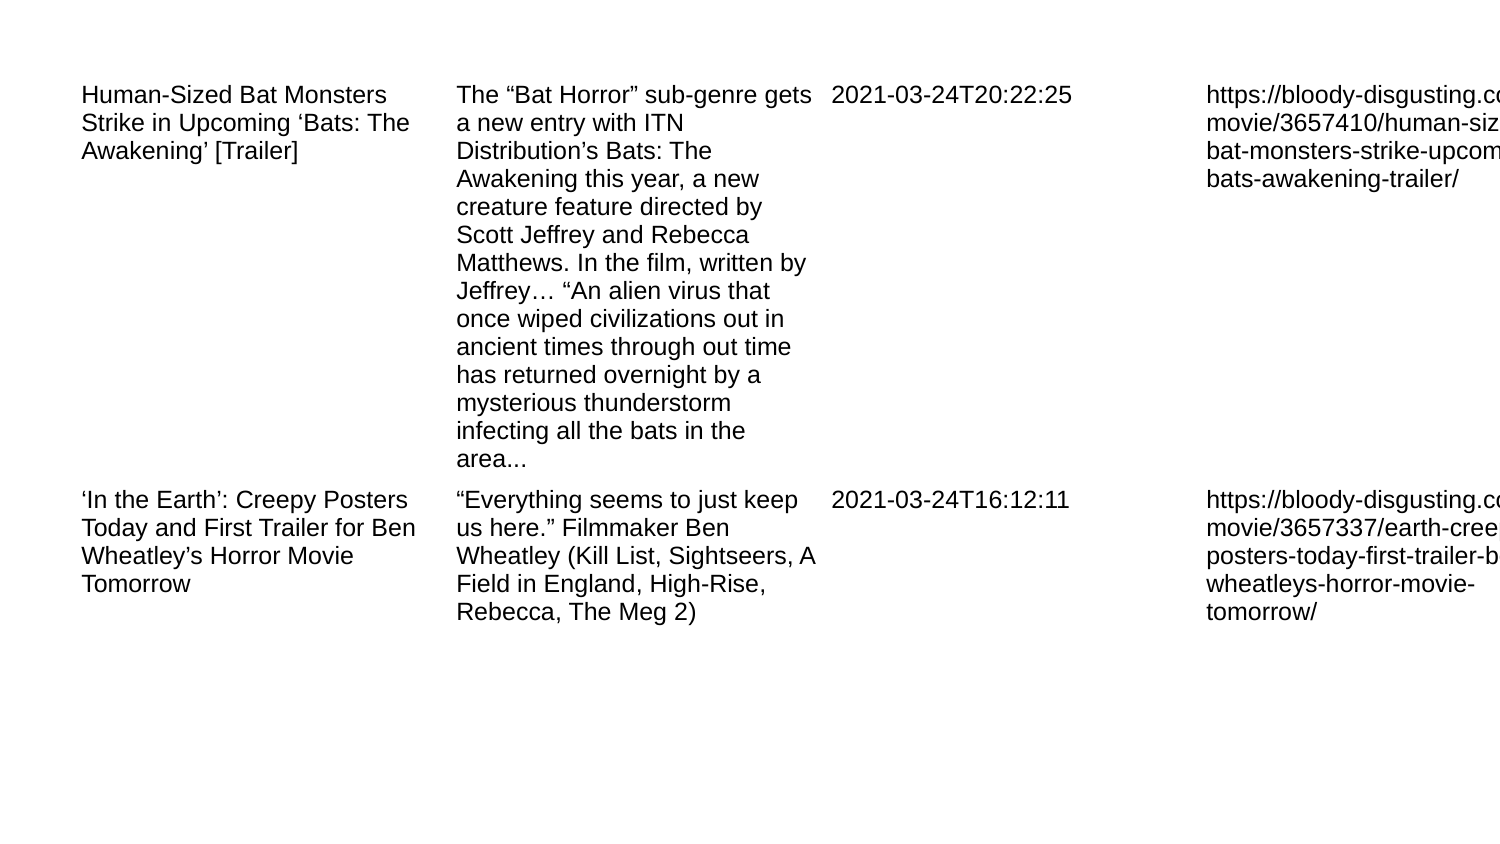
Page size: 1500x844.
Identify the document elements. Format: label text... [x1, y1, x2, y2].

table_cell https://bloody-disgusting.com/movie/3657337/earth-creepy-posters-today-first-trailer-ben-wheatleys-horror-movie-tomorrow/ [1200, 479, 1500, 632]
table_cell 2021-03-24T16:12:11 [825, 479, 1200, 632]
table_header https://bloody-disgusting.com/movie/3657410/human-sized-bat-monsters-strike-upcoming-bats-awakening-trailer/ [1200, 75, 1500, 479]
table_cell “Everything seems to just keep us here.” Filmmaker Ben Wheatley (Kill List, Sightseers, A Field in England, High-Rise, Rebecca, The Meg 2) [450, 479, 825, 632]
table_cell ‘In the Earth’: Creepy Posters Today and First Trailer for Ben Wheatley’s Horror Movie Tomorrow [75, 479, 450, 632]
table_header The “Bat Horror” sub-genre gets a new entry with ITN Distribution’s Bats: The Awakening this year, a new creature feature directed by Scott Jeffrey and Rebecca Matthews. In the film, written by Jeffrey… “An alien virus that once wiped civilizations out in ancient times through out time has returned overnight by a mysterious thunderstorm infecting all the bats in the area... [450, 75, 825, 479]
table_header Human-Sized Bat Monsters Strike in Upcoming ‘Bats: The Awakening’ [Trailer] [75, 75, 450, 479]
table_header 2021-03-24T20:22:25 [825, 75, 1200, 479]
